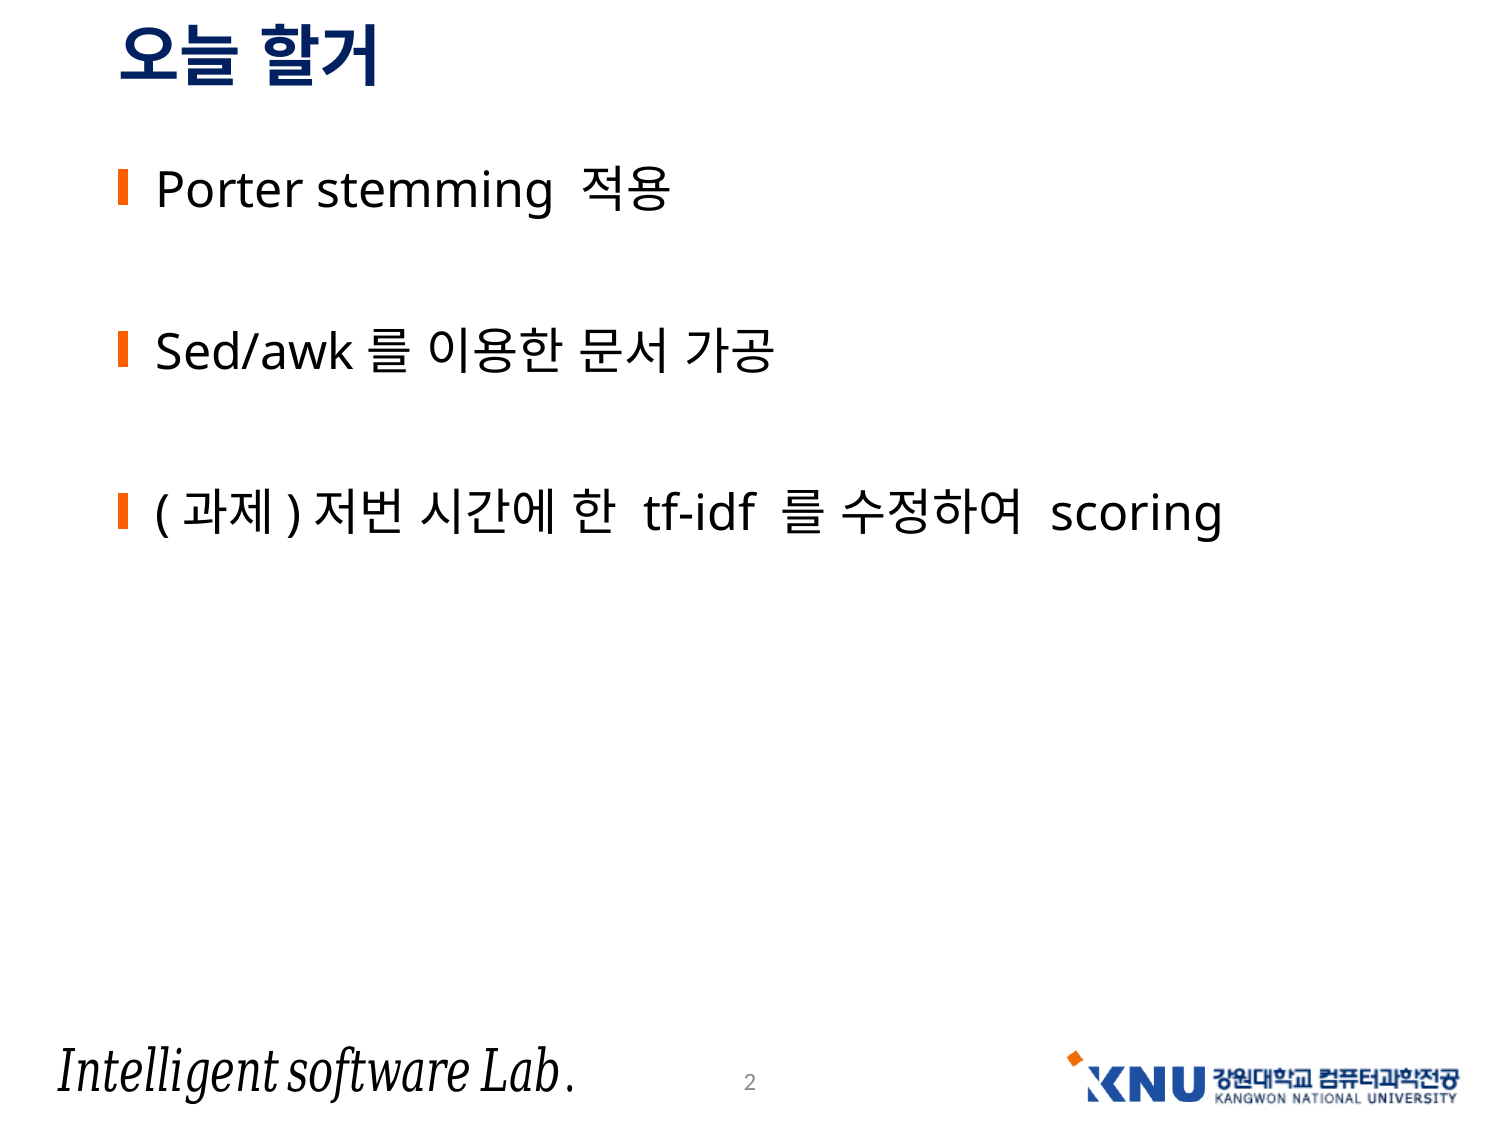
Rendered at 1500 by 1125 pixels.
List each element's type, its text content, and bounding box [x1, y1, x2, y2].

picture [118, 169, 128, 205]
list Porter stemming 적용 Sed/awk를 이용한 문서 가공 (과제)저번 시간에 한 tf-idf 를 수정하여 scoring [103, 149, 1397, 1002]
title 오늘 할거 [103, 15, 1397, 101]
picture [1206, 1063, 1468, 1106]
picture [118, 331, 128, 367]
picture [118, 493, 128, 529]
picture [1066, 1050, 1205, 1102]
